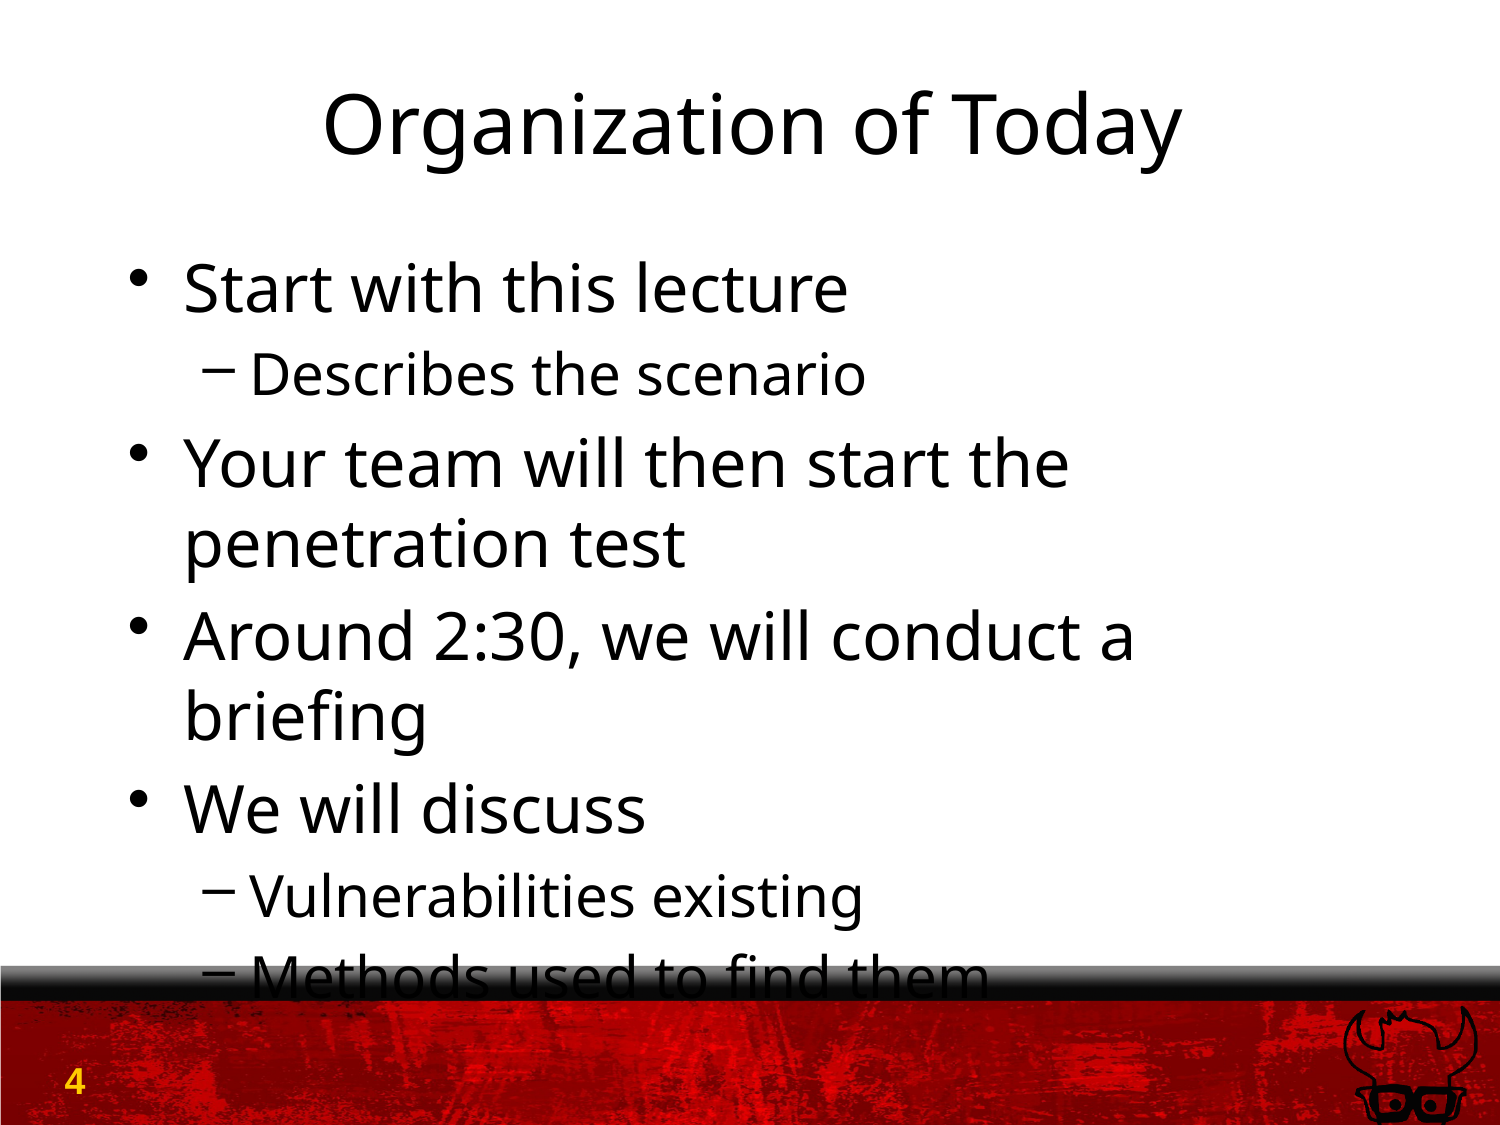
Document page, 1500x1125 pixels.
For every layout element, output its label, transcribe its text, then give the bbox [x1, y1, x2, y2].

picture [0, 282, 1500, 1125]
title Organization of Today [35, 24, 1469, 219]
list Start with this lecture Describes the scenario Your team will then start the penetration test Around 2:30, we will conduct a briefing We will discuss Vulnerabilities existing Methods used to find them [112, 237, 1388, 914]
